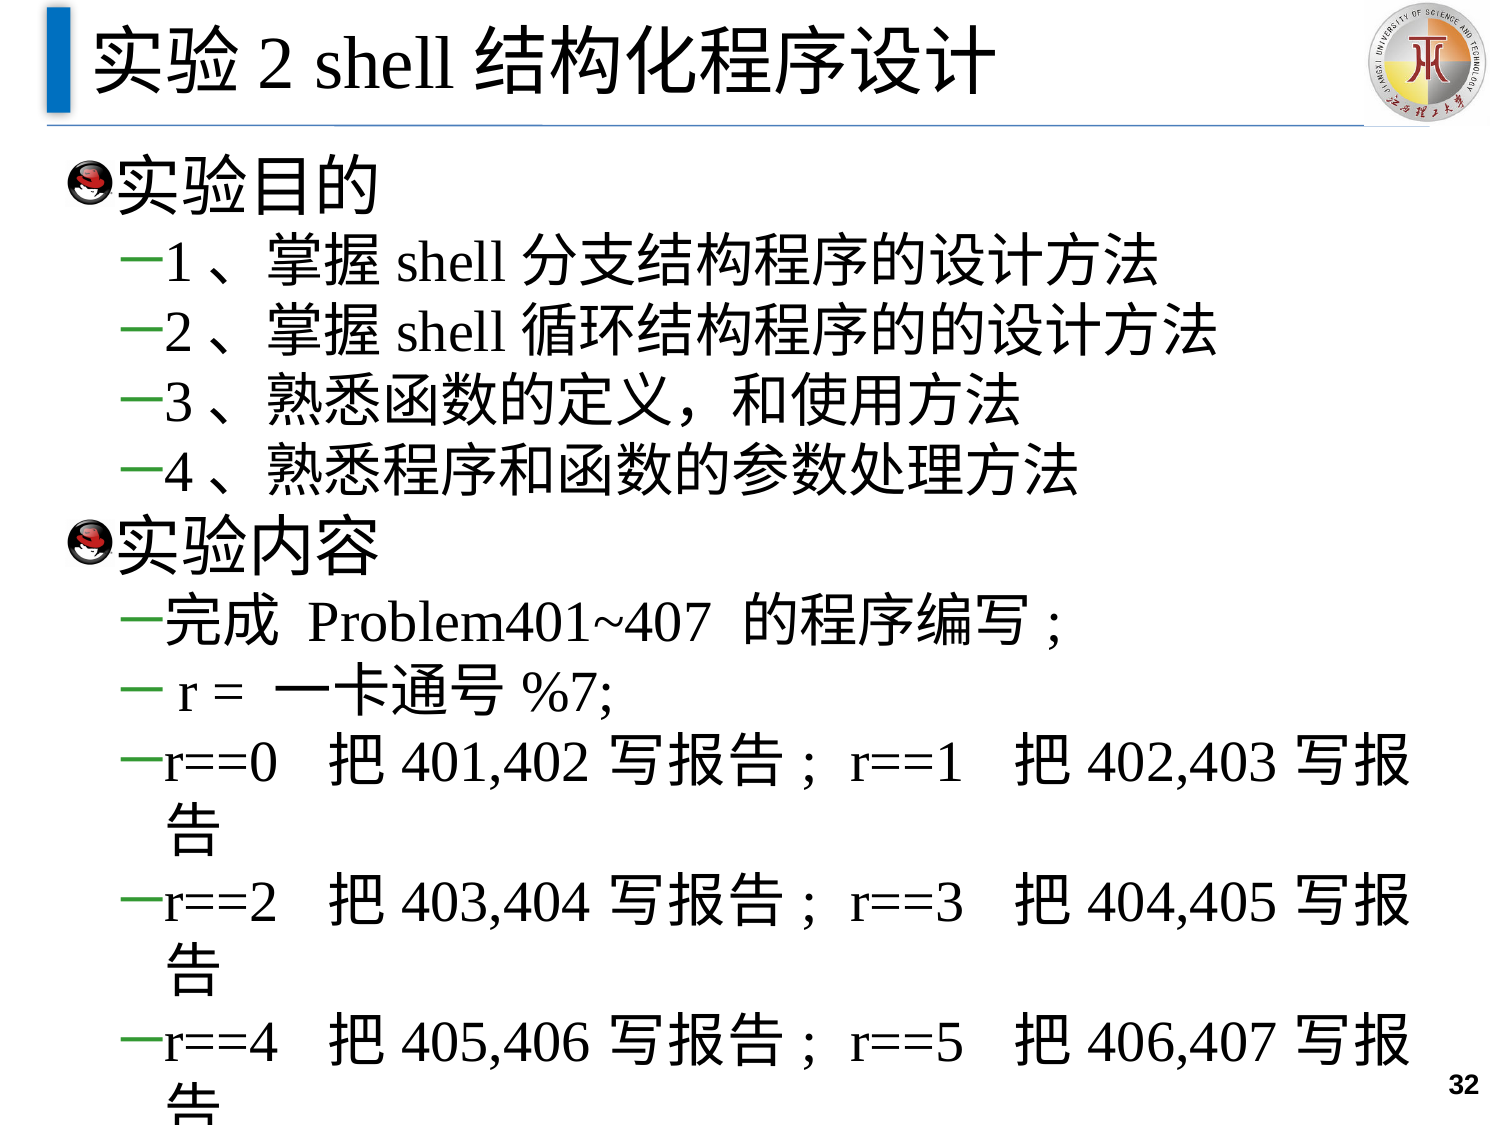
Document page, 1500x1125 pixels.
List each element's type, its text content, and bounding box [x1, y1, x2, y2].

picture [1364, 0, 1490, 126]
picture [65, 519, 115, 567]
title 实验2 shell结构化程序设计 [75, 0, 1425, 122]
slide_number 32 [1355, 1042, 1495, 1125]
picture [65, 160, 115, 207]
list 实验目的 1、掌握shell分支结构程序的设计方法 2、掌握shell循环结构程序的的设计方法 3、熟悉函数的定义，和使用方法 4、熟悉程序和函数的参数处理方法 实验内容 完成 Problem401~407 的程序编写; r = 一卡通号%7; r==0 把401,402写报告; r==1 把402,403写报告 r==2 把403,404写报告; r==3 把404,405写报告 r==4 把405,406写报告; r==5 把406,407写报告 r==6 把407,401写实验报告 [50, 135, 1427, 1088]
